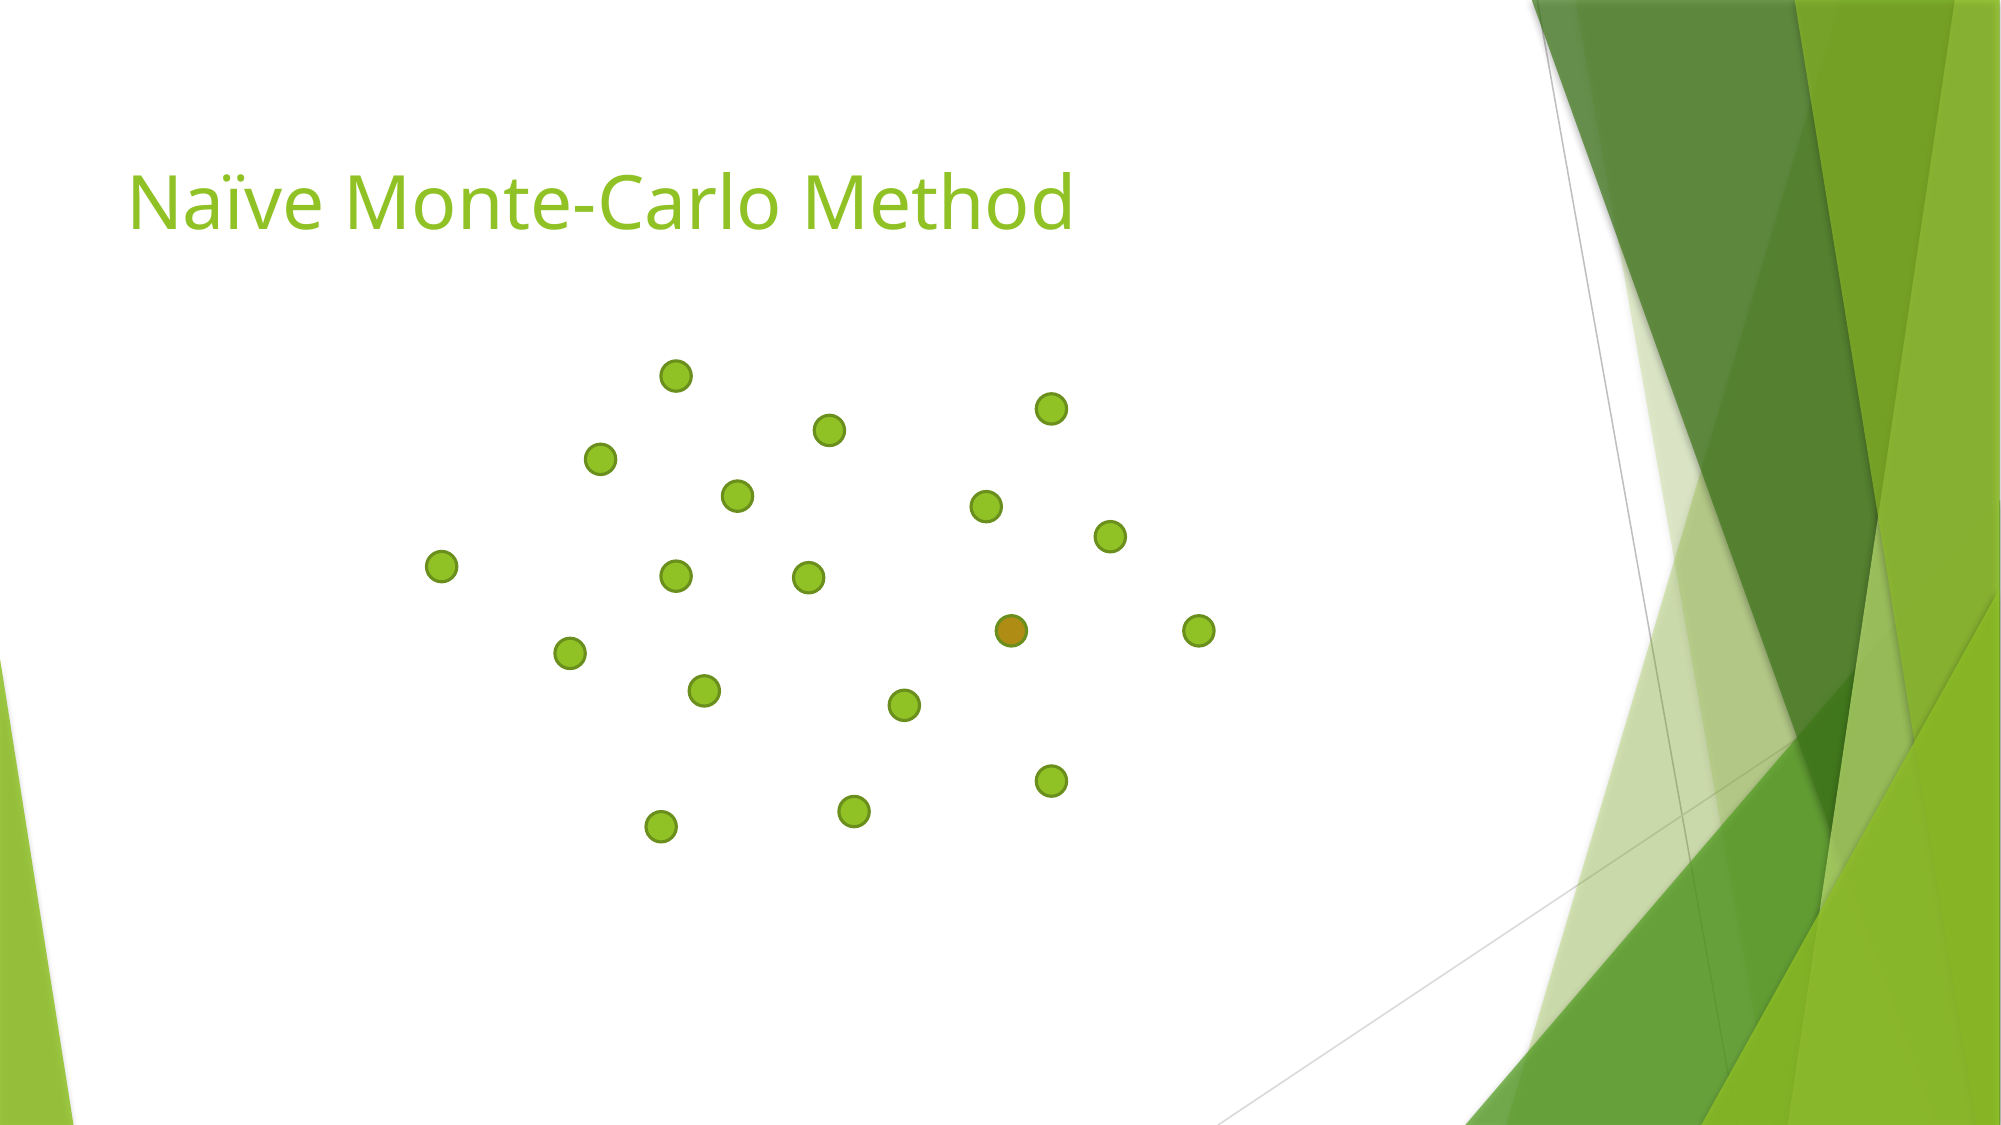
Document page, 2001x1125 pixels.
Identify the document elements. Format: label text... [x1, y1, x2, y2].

text_box [659, 559, 693, 593]
text_box [720, 479, 755, 513]
text_box [687, 674, 722, 708]
text_box [1034, 764, 1069, 798]
text_box [837, 794, 871, 829]
text_box [644, 809, 678, 844]
text_box [969, 489, 1004, 524]
text_box [1093, 519, 1128, 554]
text_box [994, 614, 1029, 648]
text_box [553, 636, 587, 671]
text_box [583, 442, 618, 477]
text_box [1034, 392, 1069, 426]
text_box [812, 413, 847, 448]
text_box [424, 549, 459, 584]
text_box [791, 560, 826, 595]
text_box [887, 688, 922, 723]
text_box [659, 359, 693, 393]
text_box Naïve Monte-Carlo Method [111, 146, 1522, 260]
text_box [1182, 614, 1216, 648]
